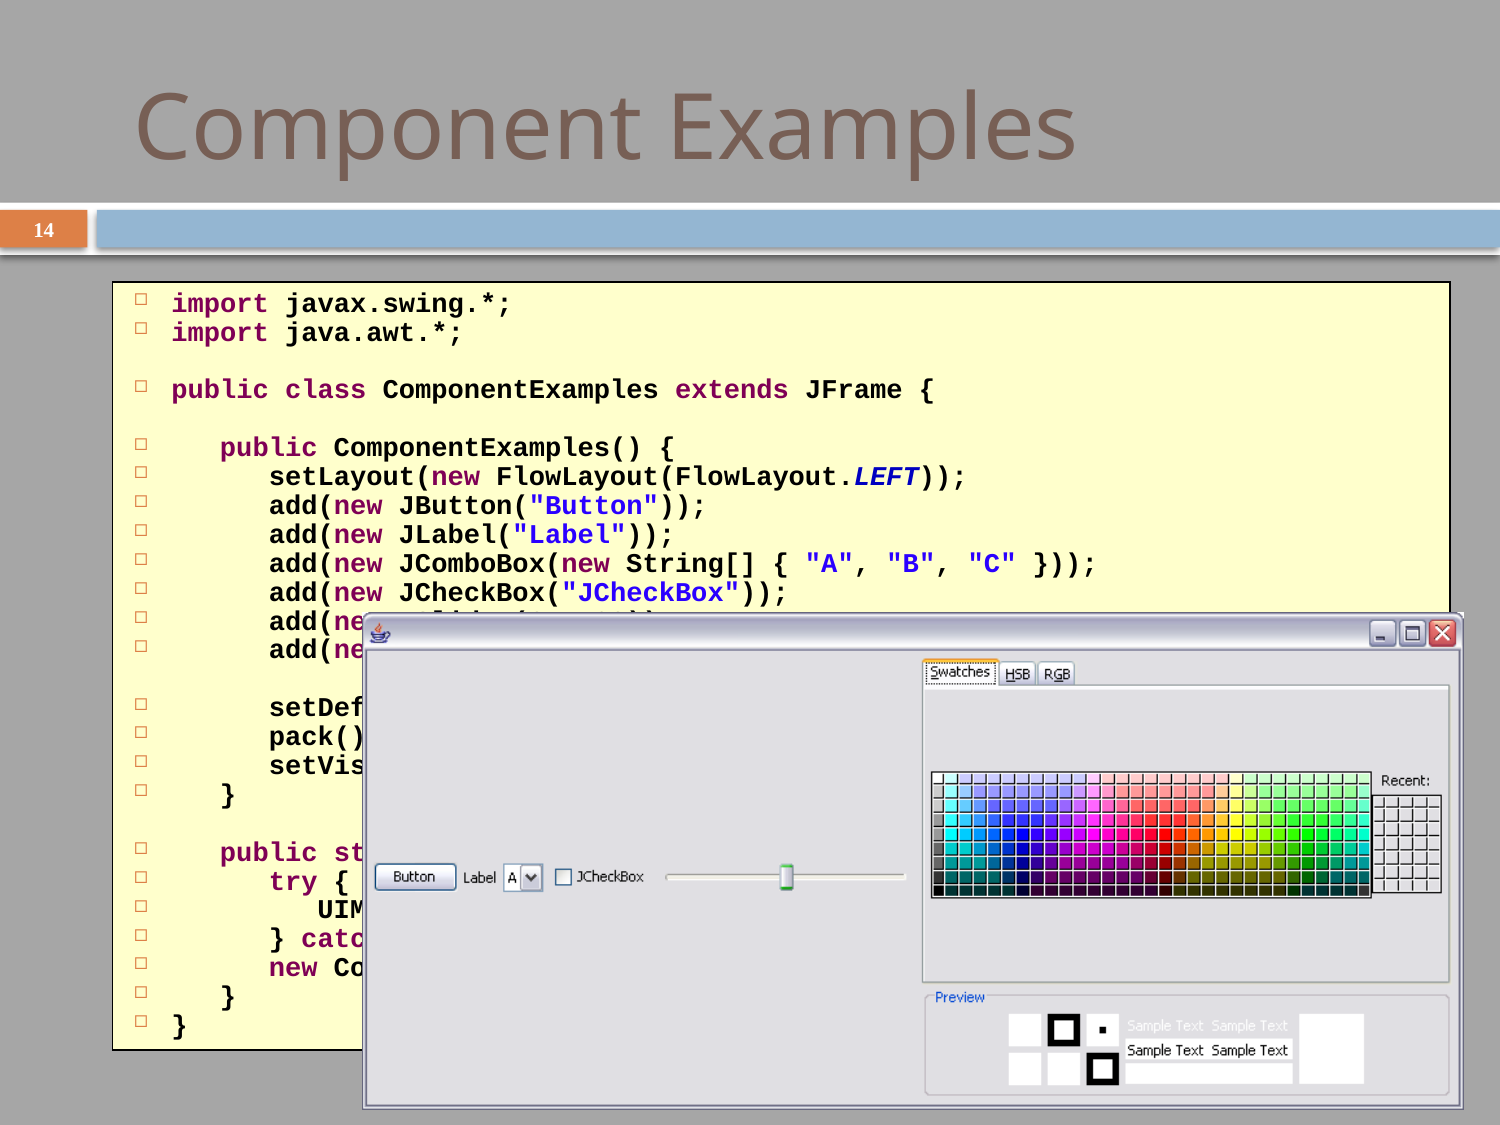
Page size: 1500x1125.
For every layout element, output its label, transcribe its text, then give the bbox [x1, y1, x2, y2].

title Component Examples [112, 34, 1389, 212]
picture [362, 612, 1464, 1111]
list import javax.swing.*; import java.awt.*; public class ComponentExamples extends JFrame { public ComponentExamples() { setLayout(new FlowLayout(FlowLayout.LEFT)); add(new JButton("Button")); add(new JLabel("Label")); add(new JComboBox(new String[] { "A", "B", "C" })); add(new JCheckBox("JCheckBox")); add(new JSlider(0, 100)); add(new JColorChooser()); setDefaultCloseOperation(EXIT_ON_CLOSE); pack(); setVisible(true); } public static void main(String[] args) { try { UIManager.setLookAndFeel(UIManager.getSystemLookAndFeelClassName()); } catch (Exception exc) {} new ComponentExamples(); } } [112, 281, 1451, 1051]
slide_number 14 [0, 208, 88, 249]
